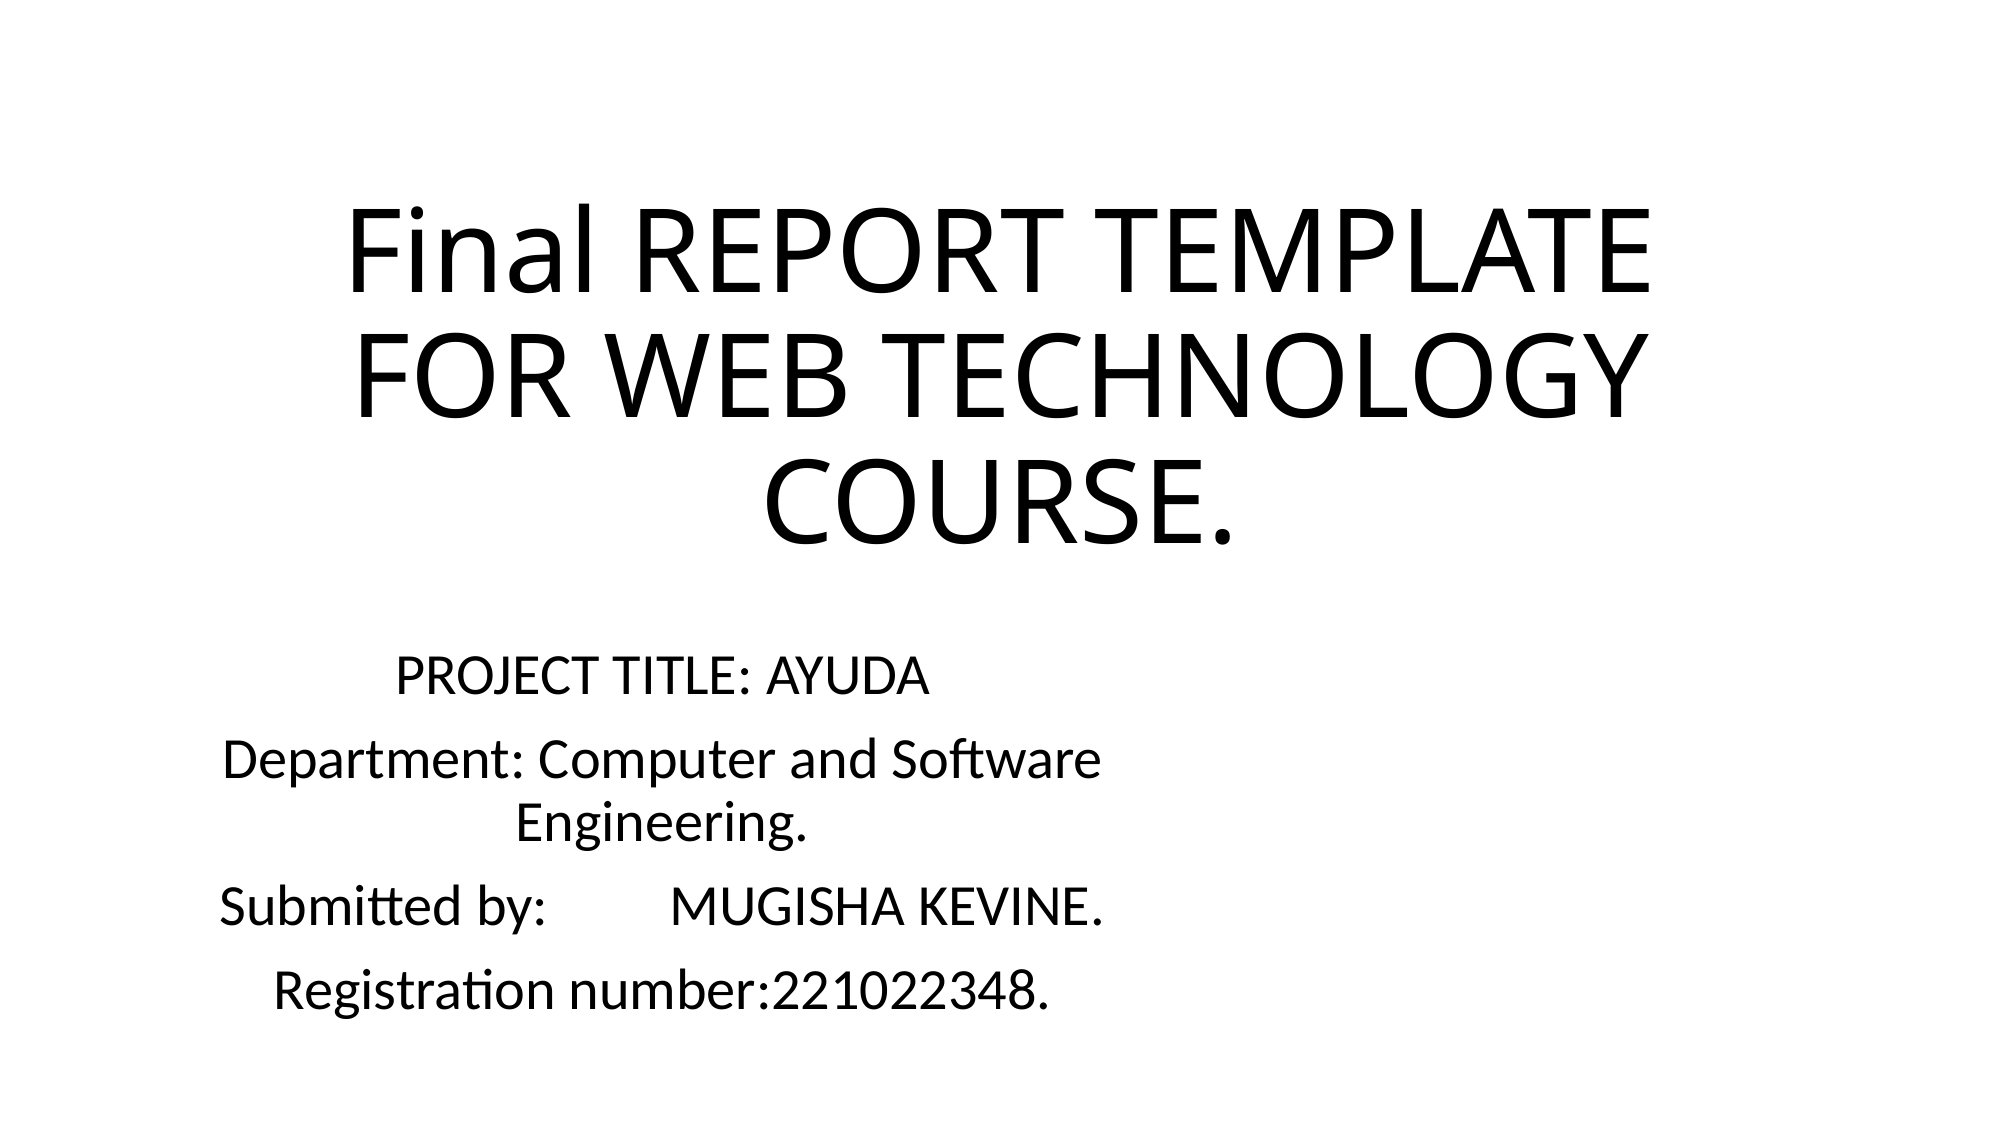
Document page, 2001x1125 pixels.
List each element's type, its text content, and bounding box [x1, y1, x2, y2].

title Final REPORT TEMPLATE FOR WEB TECHNOLOGY COURSE. [249, 184, 1750, 576]
subtitle PROJECT TITLE: AYUDA Department: Computer and Software Engineering. Submitted by: MUGISHA KEVINE. Registration number:221022348. [137, 636, 1188, 957]
